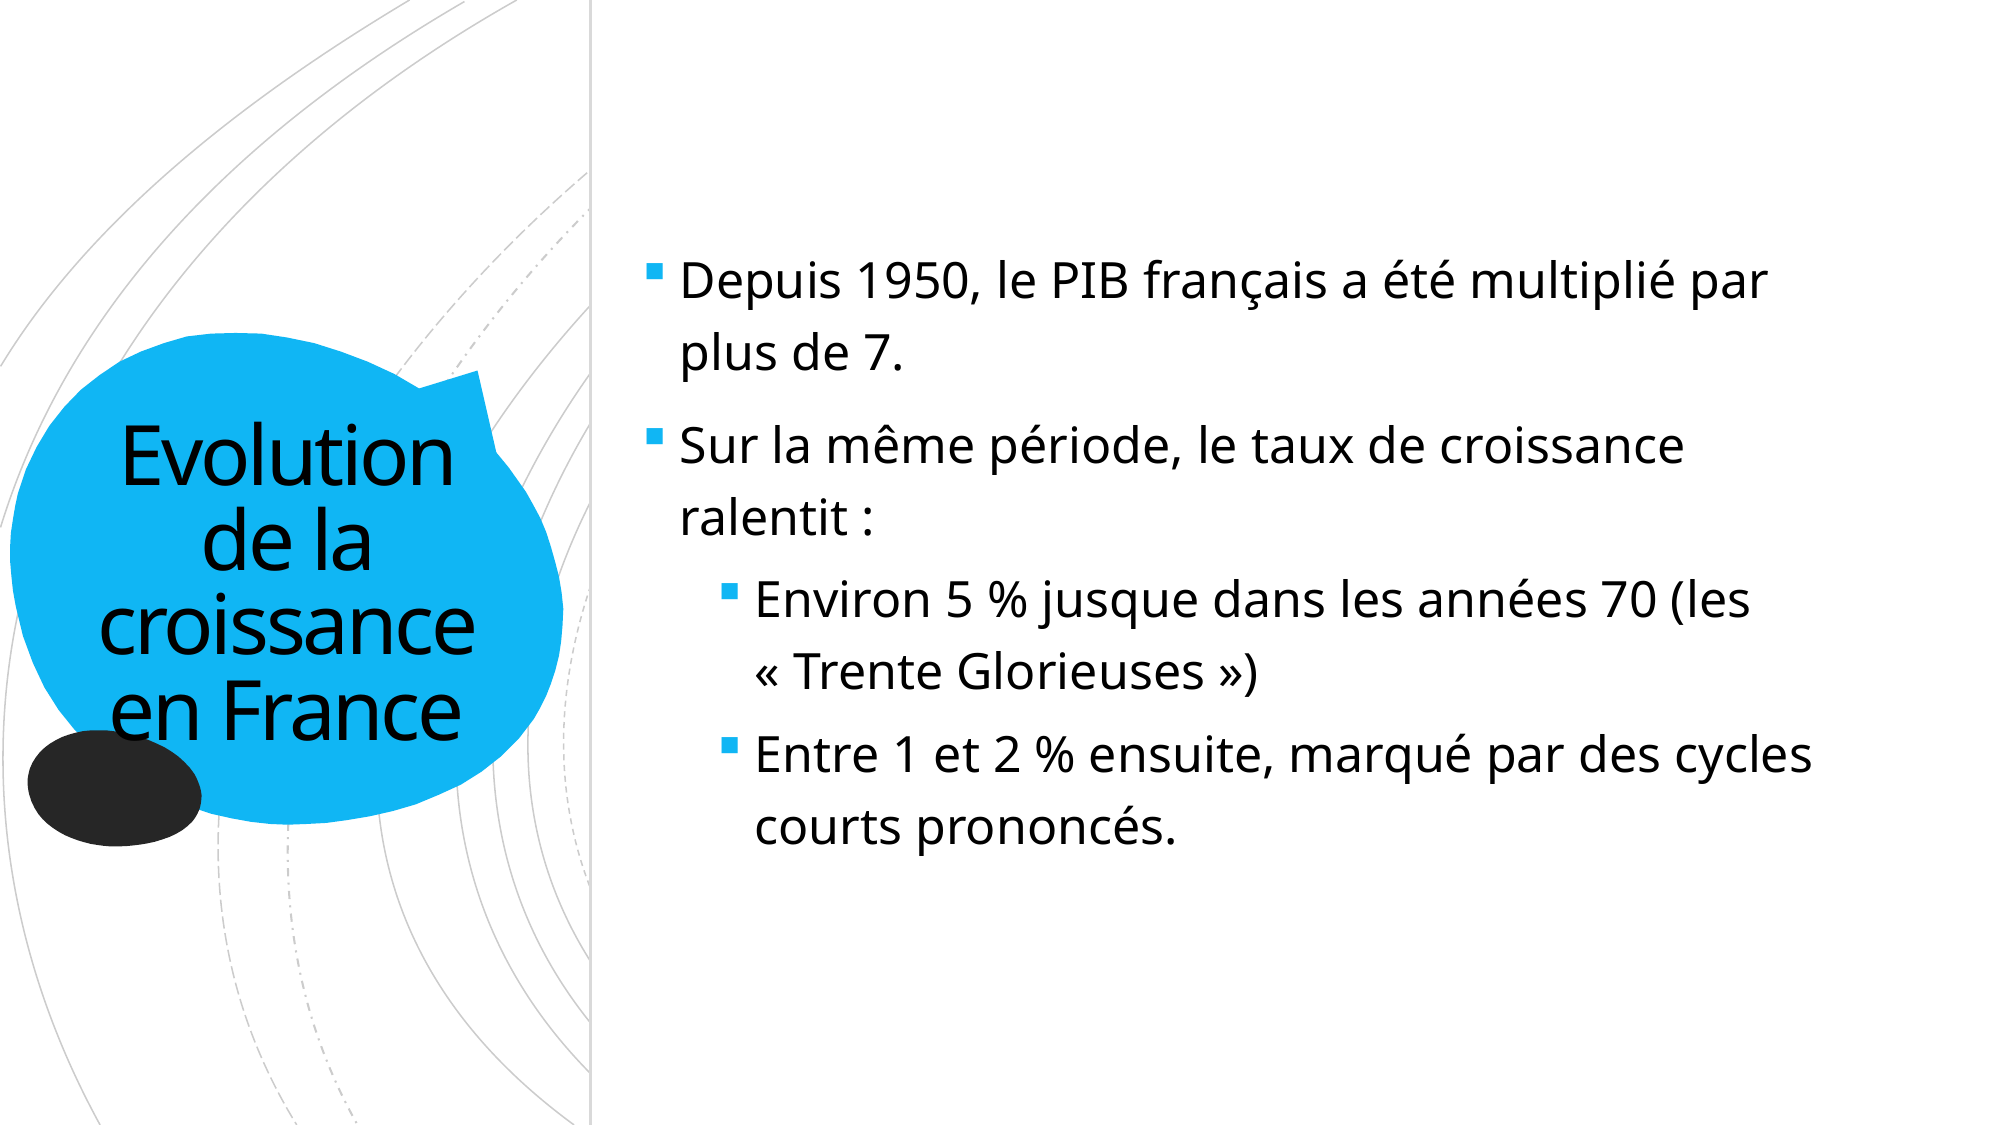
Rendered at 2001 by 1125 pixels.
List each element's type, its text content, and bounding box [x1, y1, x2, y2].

title Evolution de la croissance en France [45, 385, 528, 789]
list Depuis 1950, le PIB français a été multiplié par plus de 7. Sur la même période, le taux de croissance ralentit : Environ 5 % jusque dans les années 70 (les « Trente Glorieuses ») Entre 1 et 2 % ensuite, marqué par des cycles courts prononcés. [626, 229, 1871, 993]
